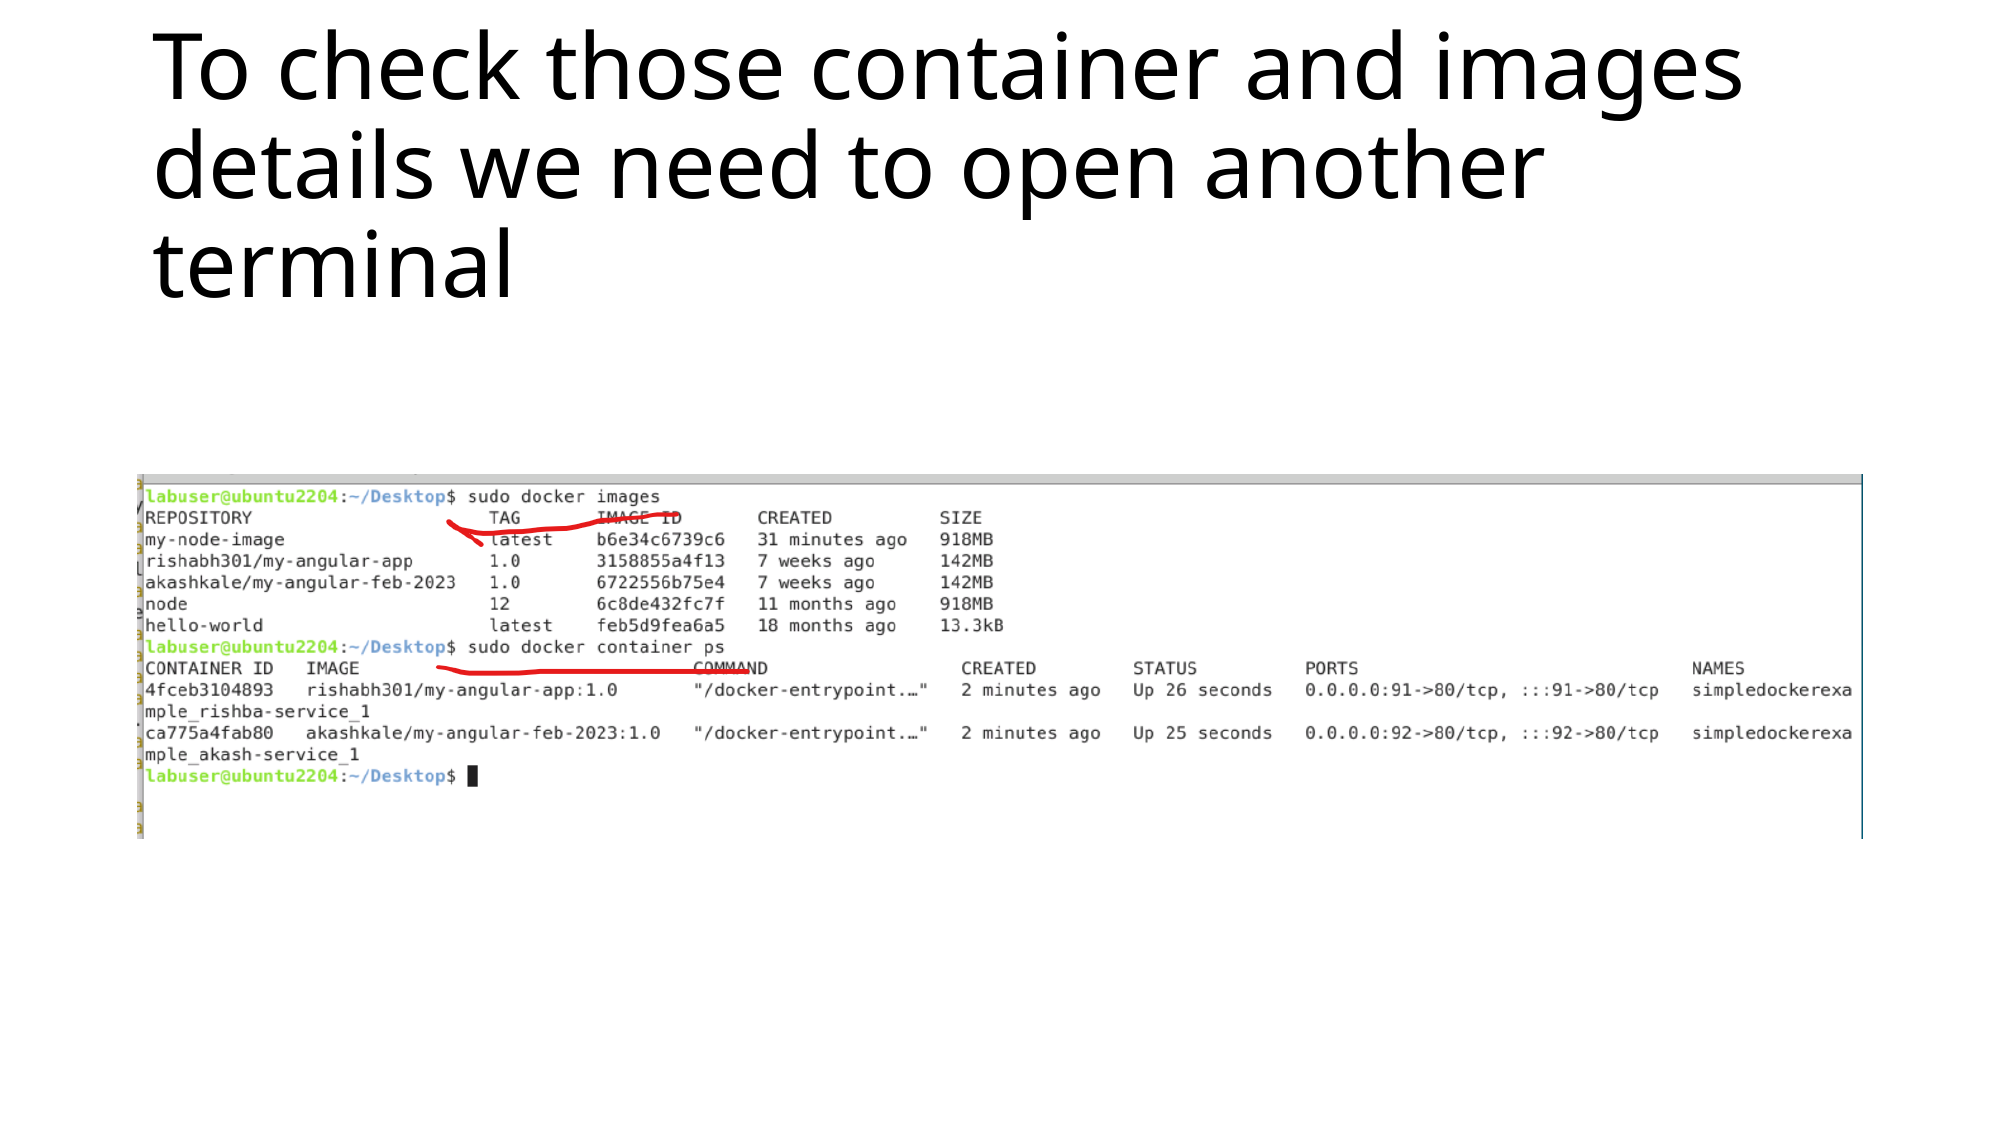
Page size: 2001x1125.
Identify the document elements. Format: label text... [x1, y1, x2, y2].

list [137, 474, 1863, 839]
title To check those container and images details we need to open another terminal [137, 59, 1863, 278]
